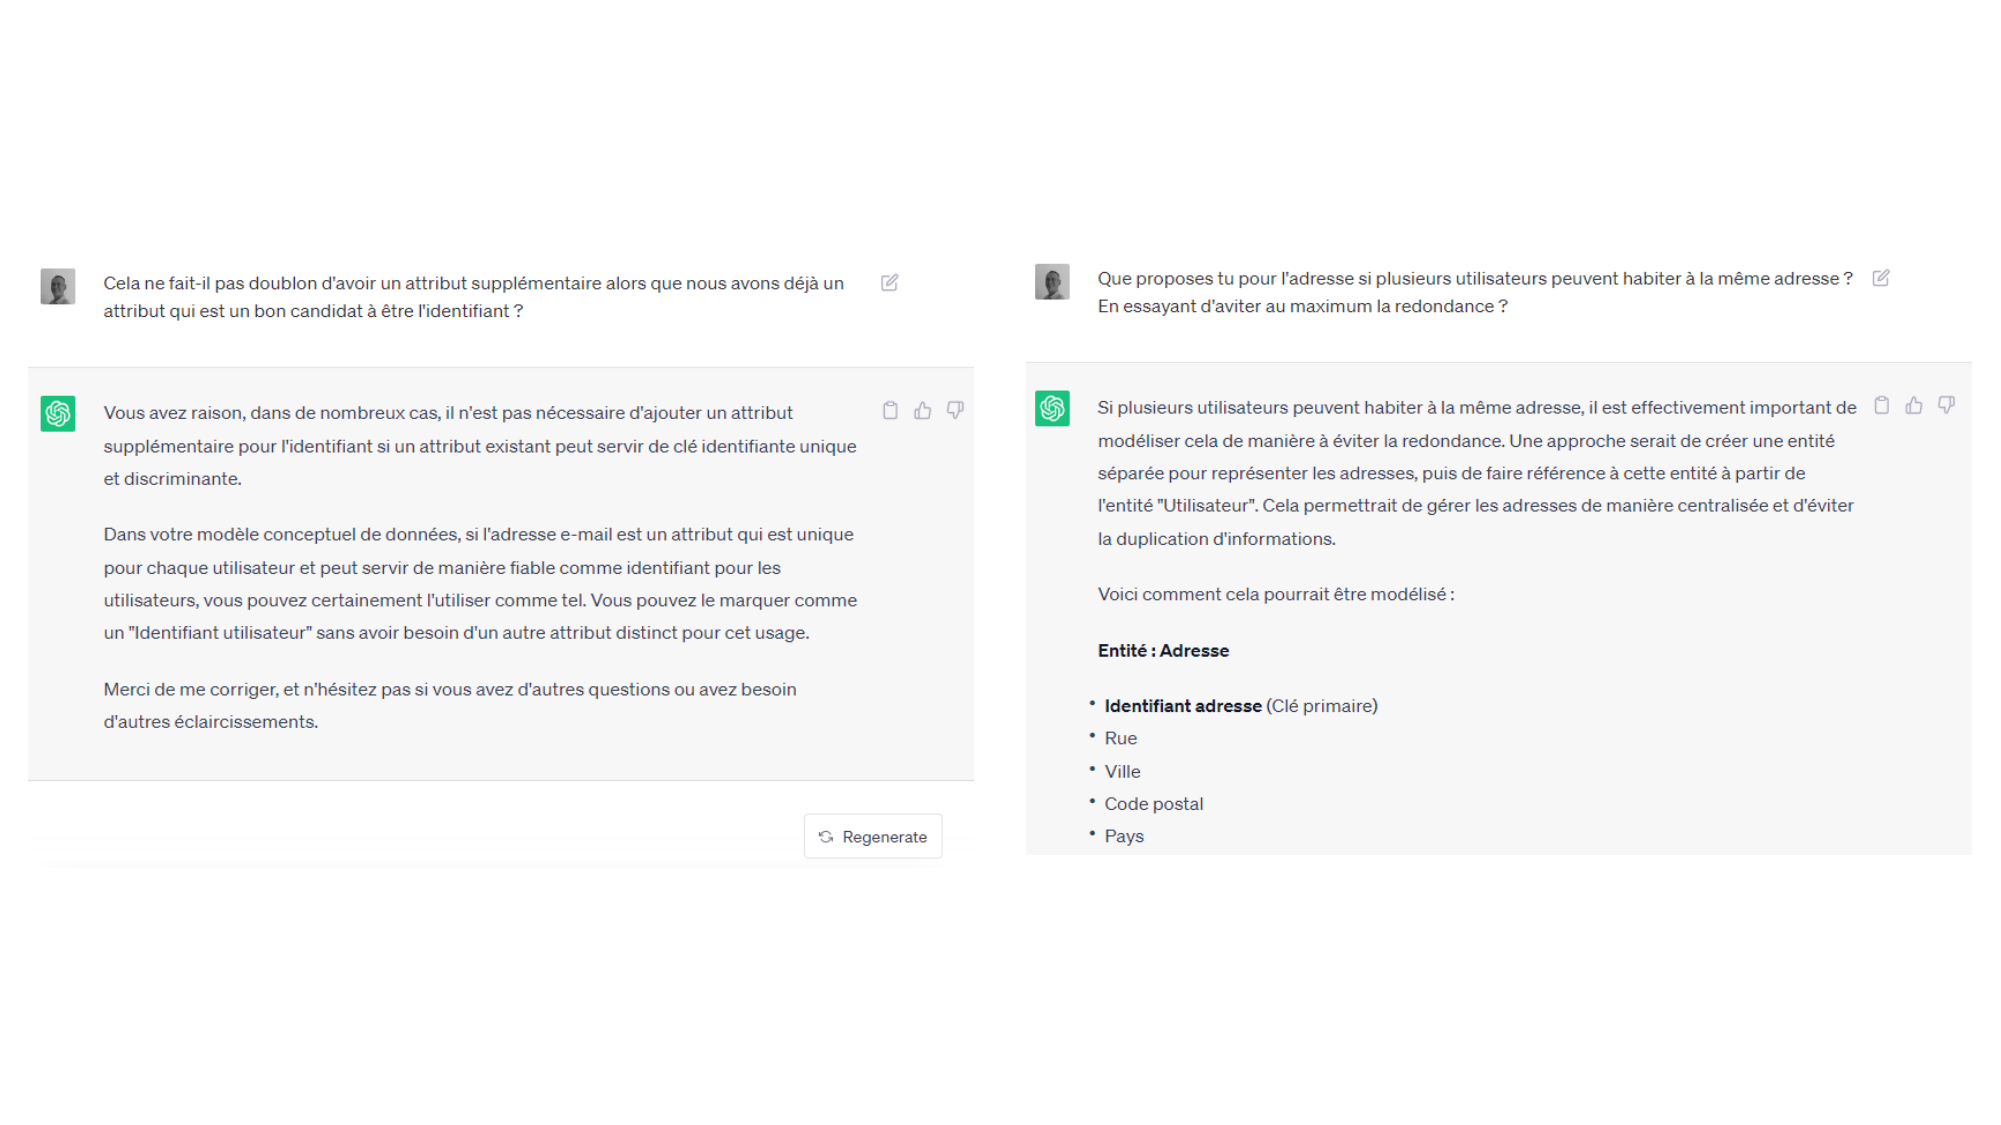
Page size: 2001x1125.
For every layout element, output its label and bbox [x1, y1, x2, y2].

text_box [28, 257, 1972, 868]
